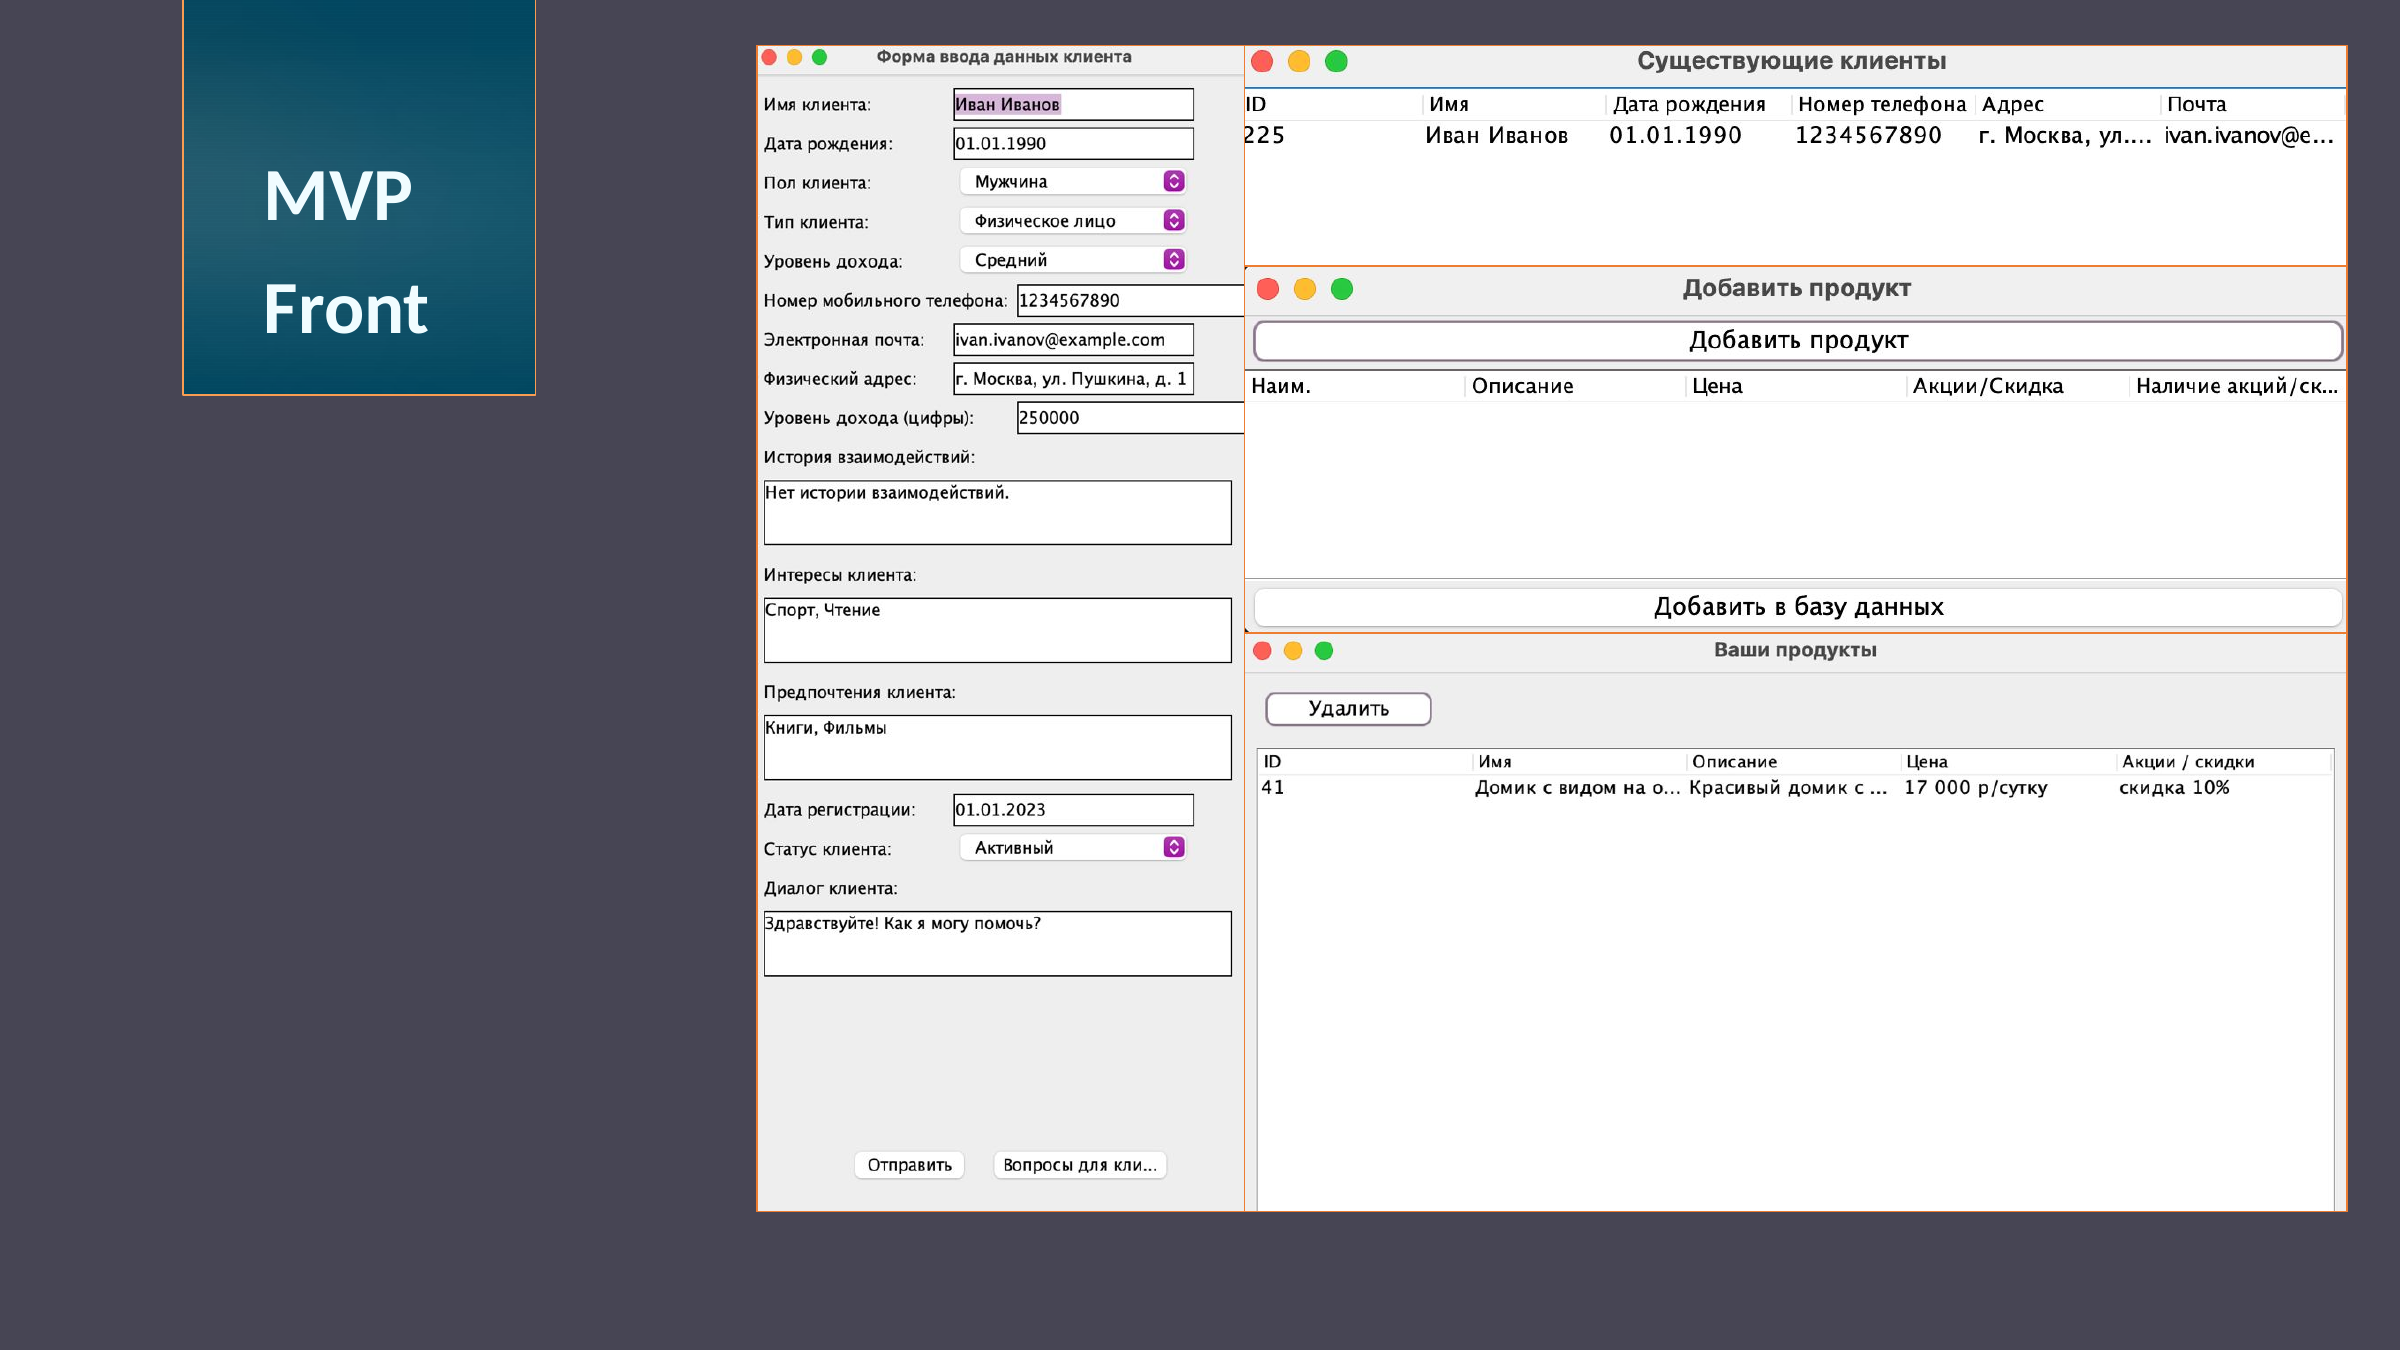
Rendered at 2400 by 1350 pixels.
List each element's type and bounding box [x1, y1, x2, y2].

text_box [0, 0, 2400, 1350]
picture [757, 46, 2347, 1211]
picture [183, 21, 536, 365]
